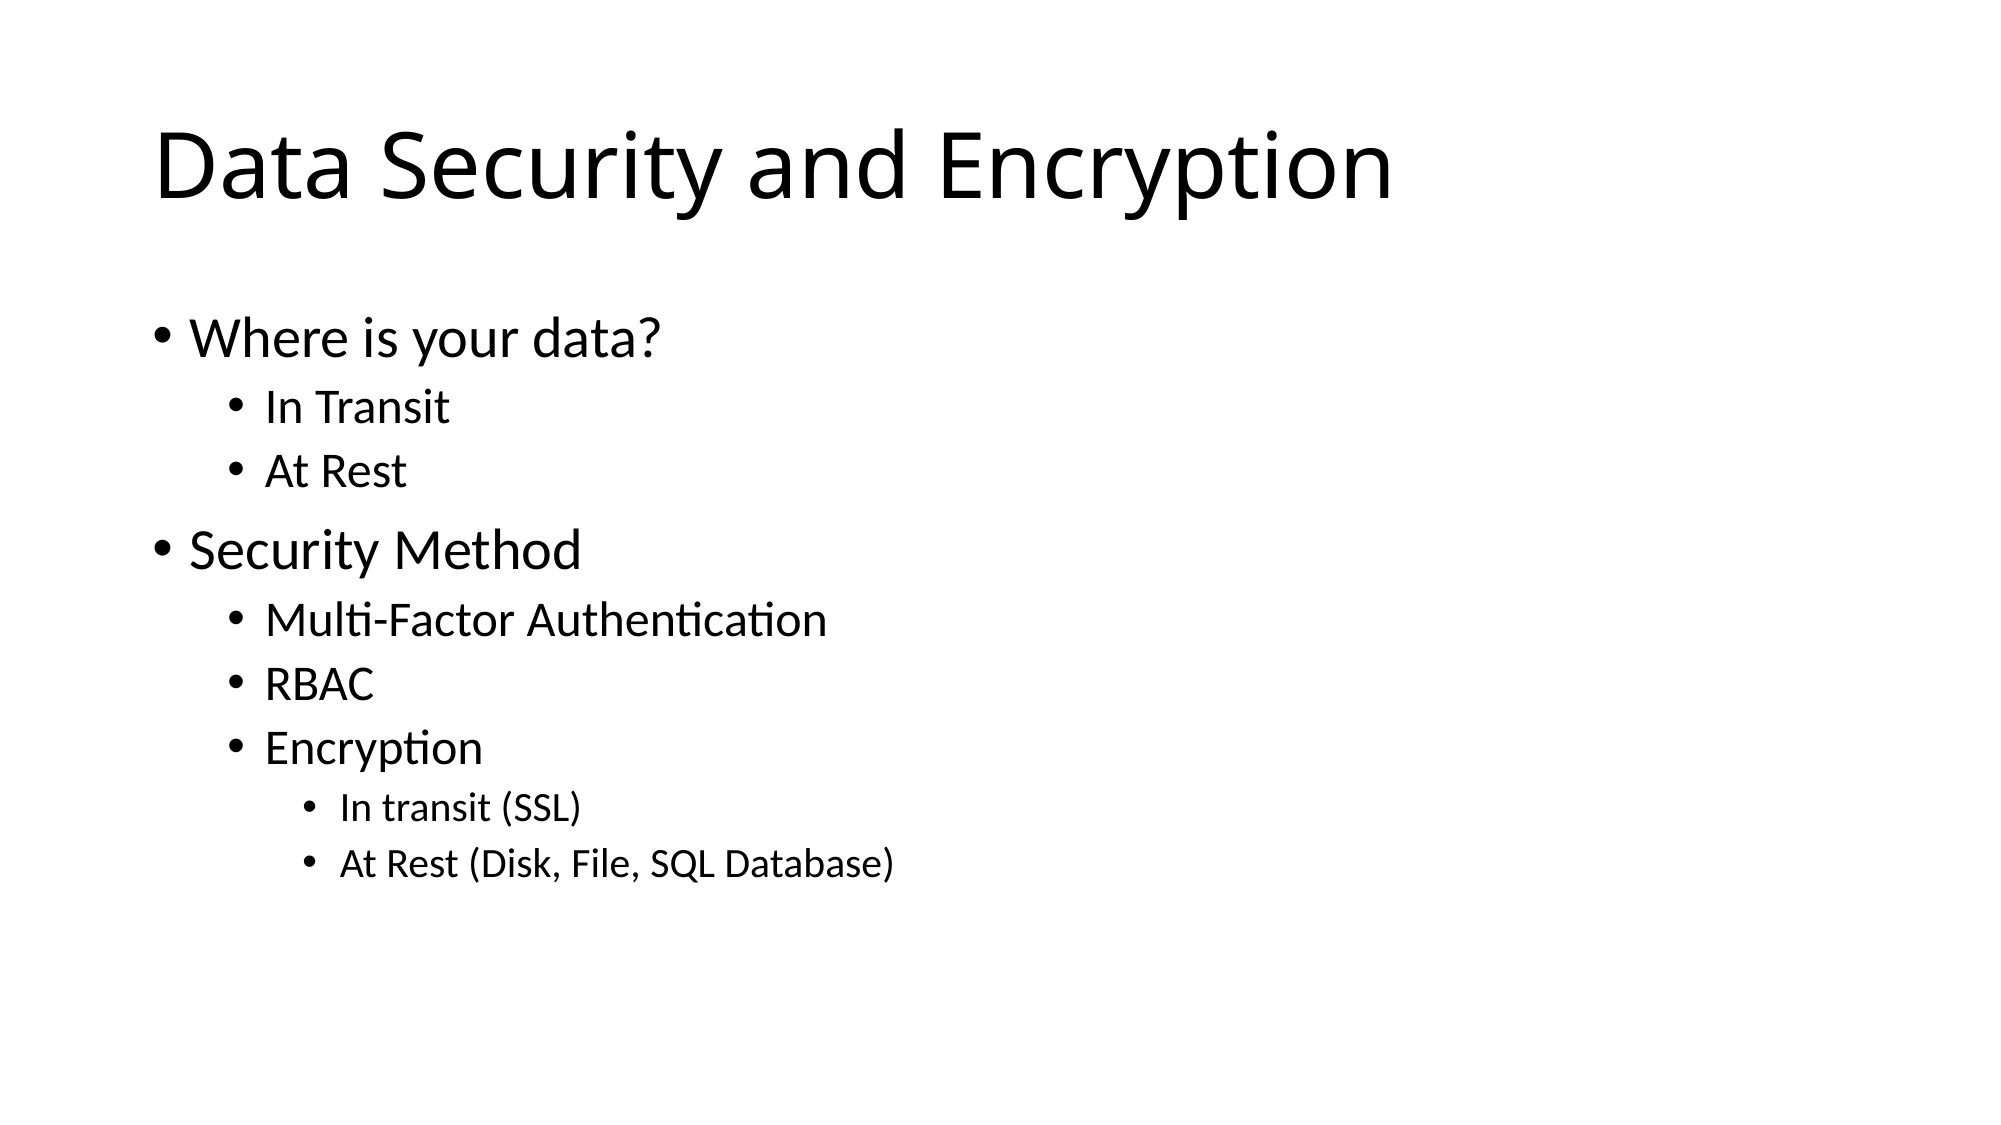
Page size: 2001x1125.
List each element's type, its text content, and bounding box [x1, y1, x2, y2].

list Where is your data? In Transit At Rest Security Method Multi-Factor Authentication RBAC Encryption In transit (SSL) At Rest (Disk, File, SQL Database) [137, 299, 1863, 1014]
title Data Security and Encryption [137, 59, 1863, 278]
